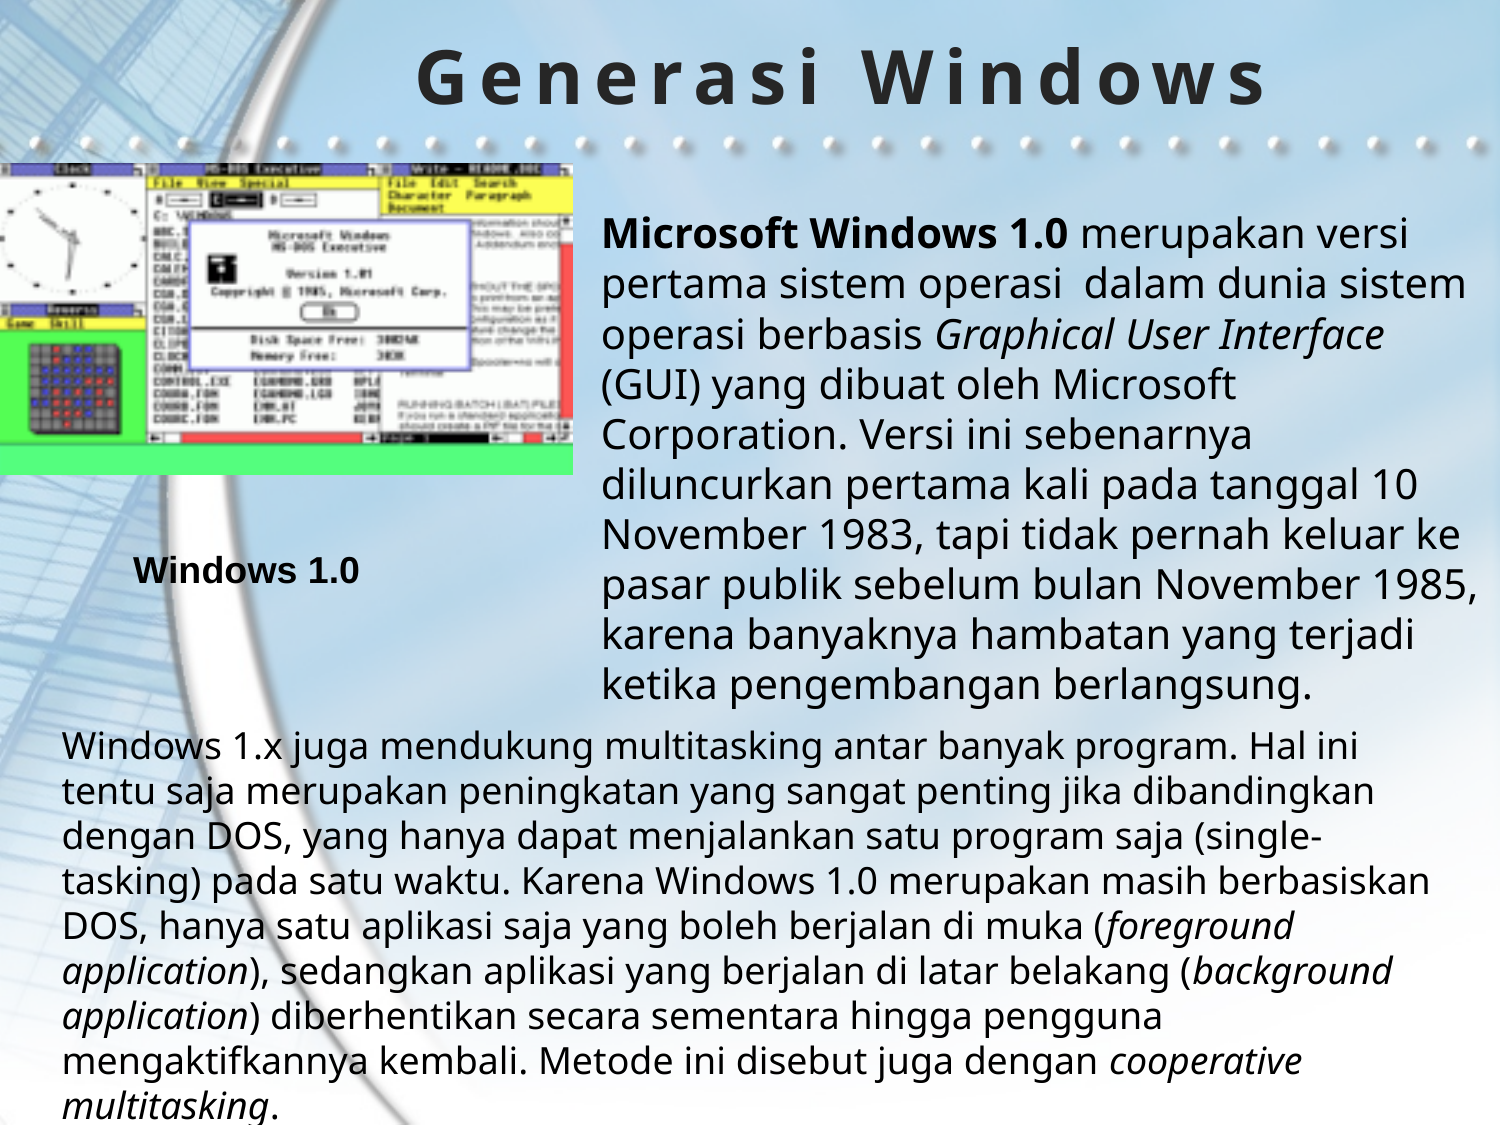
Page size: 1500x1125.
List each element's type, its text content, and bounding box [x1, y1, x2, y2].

text_box Microsoft Windows 1.0 merupakan versi pertama sistem operasi dalam dunia sistem operasi berbasis Graphical User Interface (GUI) yang dibuat oleh Microsoft Corporation. Versi ini sebenarnya diluncurkan pertama kali pada tanggal 10 November 1983, tapi tidak pernah keluar ke pasar publik sebelum bulan November 1985, karena banyaknya hambatan yang terjadi ketika pengembangan berlangsung. [585, 199, 1500, 715]
picture [0, 163, 573, 475]
text_box [0, 0, 1500, 75]
text_box Windows 1.x juga mendukung multitasking antar banyak program. Hal ini tentu saja merupakan peningkatan yang sangat penting jika dibandingkan dengan DOS, yang hanya dapat menjalankan satu program saja (single-tasking) pada satu waktu. Karena Windows 1.0 merupakan masih berbasiskan DOS, hanya satu aplikasi saja yang boleh berjalan di muka (foreground application), sedangkan aplikasi yang berjalan di latar belakang (background application) diberhentikan secara sementara hingga pengguna mengaktifkannya kembali. Metode ini disebut juga dengan cooperative multitasking. [46, 714, 1465, 1125]
text_box Windows 1.0 [118, 538, 407, 599]
title Generasi Windows [399, 75, 1500, 151]
